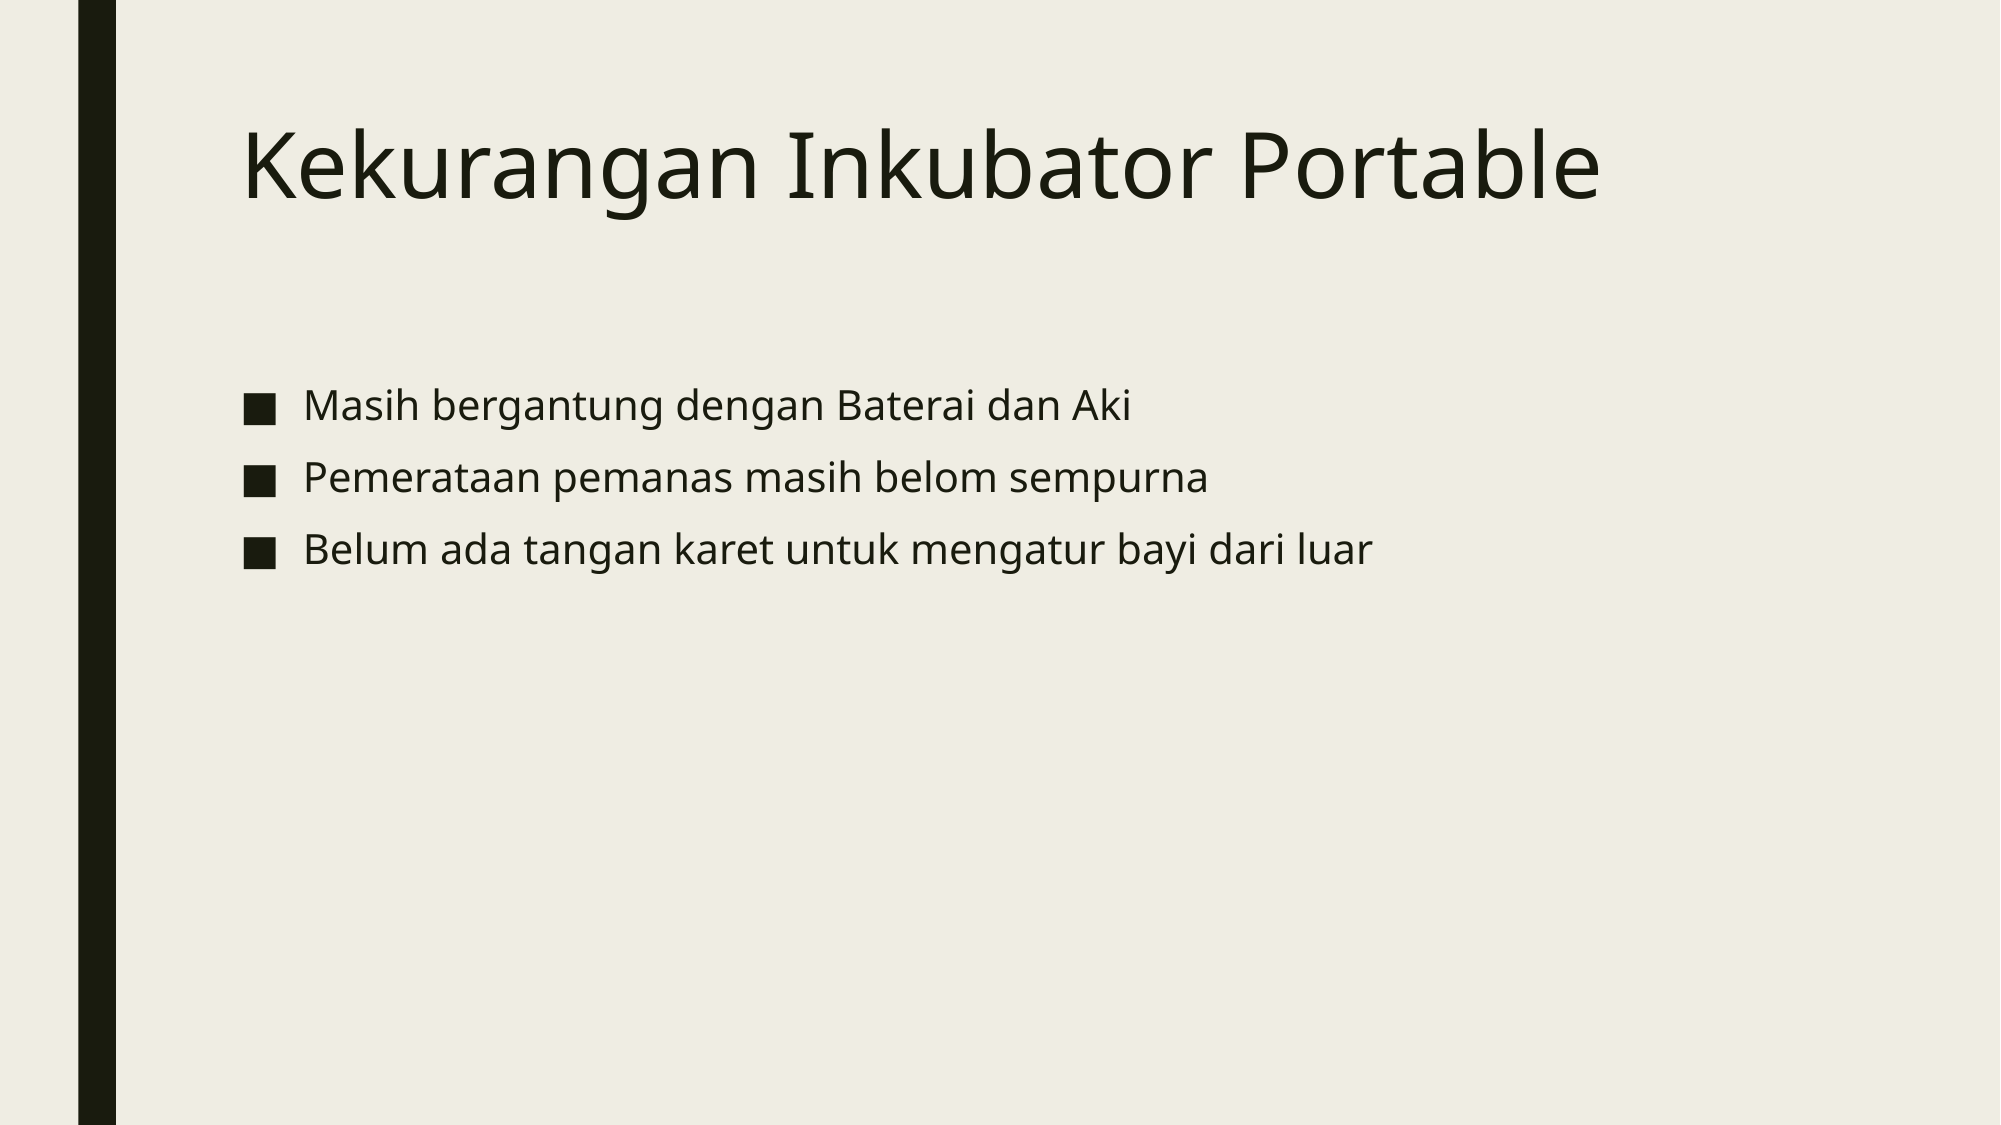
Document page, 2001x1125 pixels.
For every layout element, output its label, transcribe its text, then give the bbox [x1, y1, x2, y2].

list Masih bergantung dengan Baterai dan Aki Pemerataan pemanas masih belom sempurna Belum ada tangan karet untuk mengatur bayi dari luar [225, 375, 1800, 963]
title Kekurangan Inkubator Portable [225, 112, 1800, 357]
